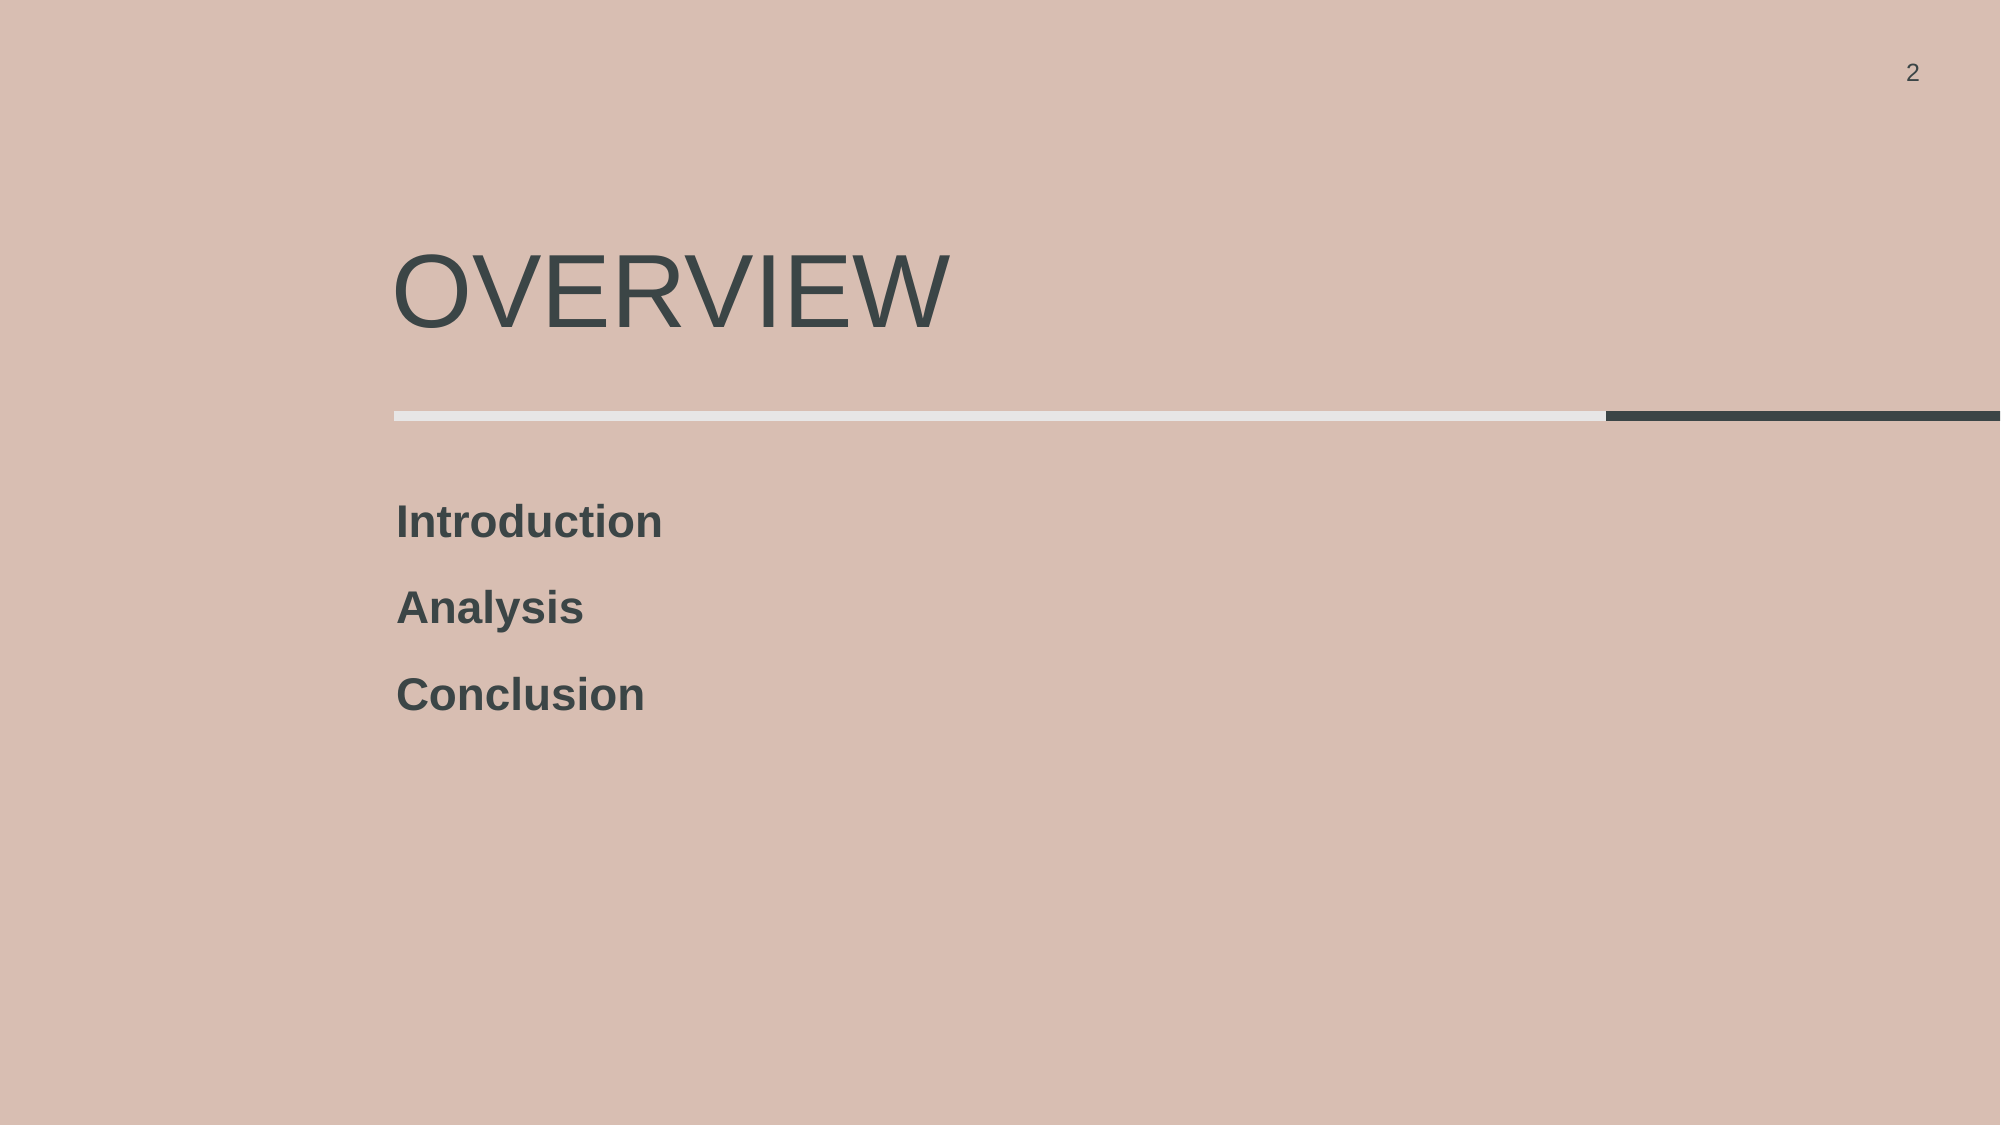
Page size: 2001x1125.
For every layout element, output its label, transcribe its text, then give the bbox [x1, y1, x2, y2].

title Overview [376, 239, 1607, 356]
list Introduction​ Analysis ​ Conclusion [381, 484, 1607, 1026]
slide_number 2 [1660, 49, 1935, 95]
